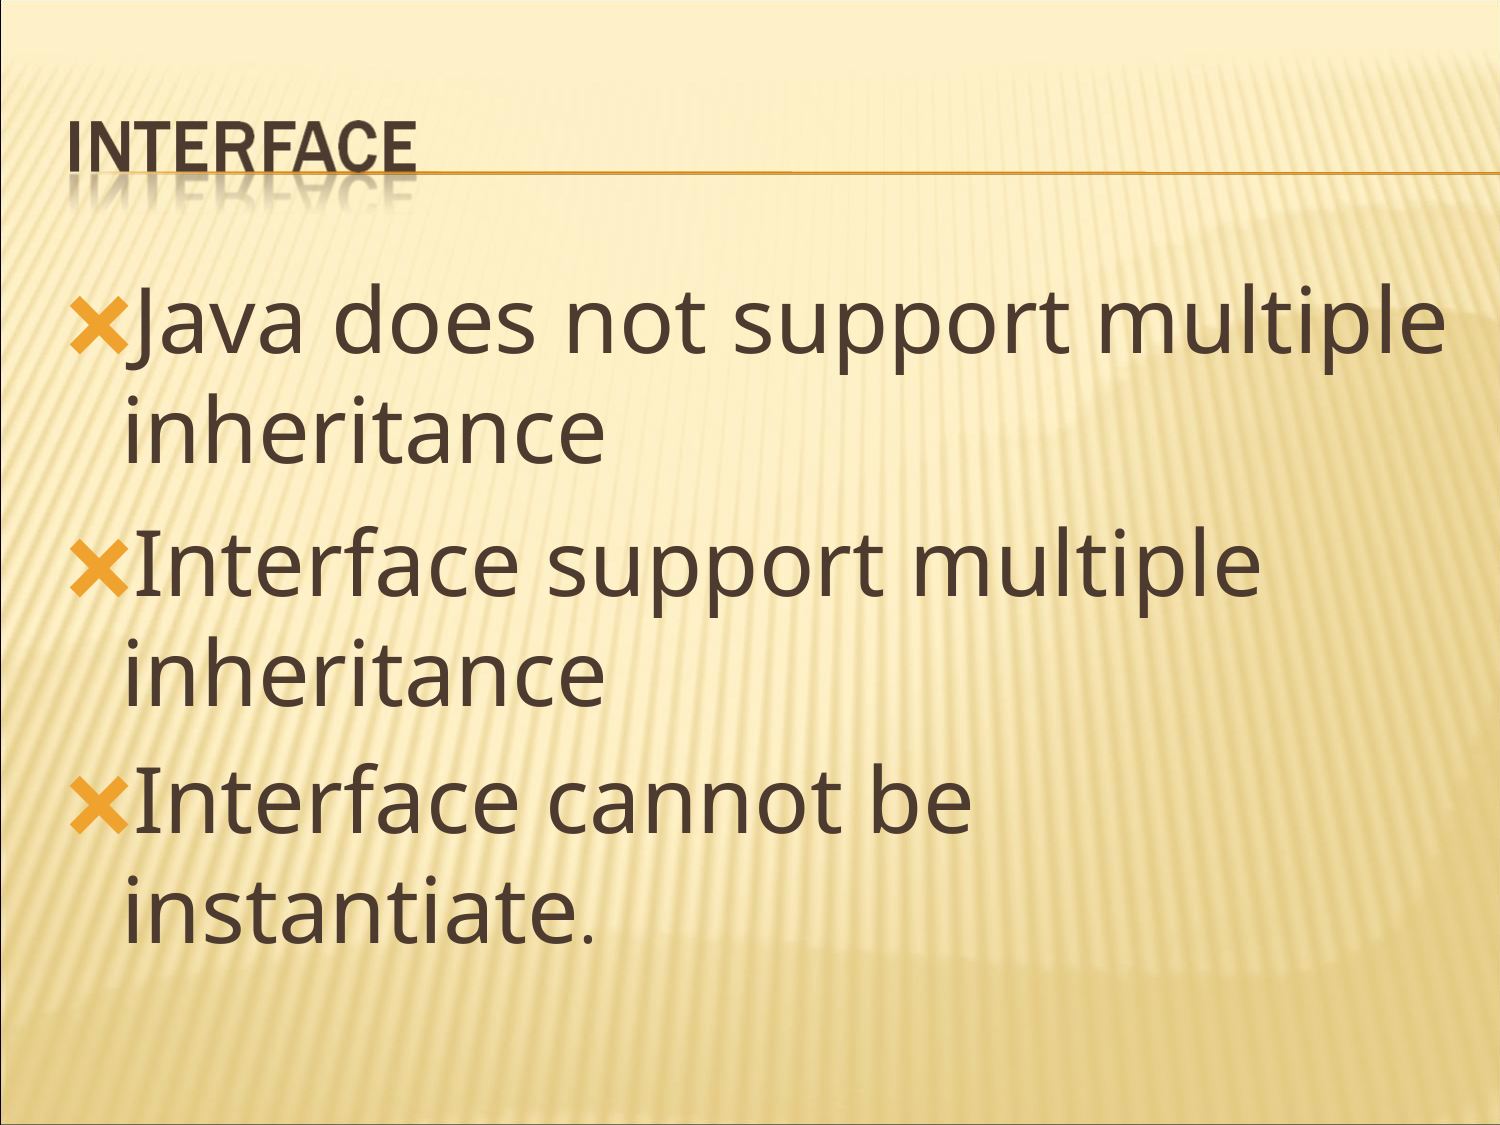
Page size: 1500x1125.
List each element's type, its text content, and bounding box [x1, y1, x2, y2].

text_box Java does not support multiple inheritance Interface support multiple inheritance Interface cannot be instantiate. [49, 272, 1475, 998]
picture [0, 0, 1500, 1125]
